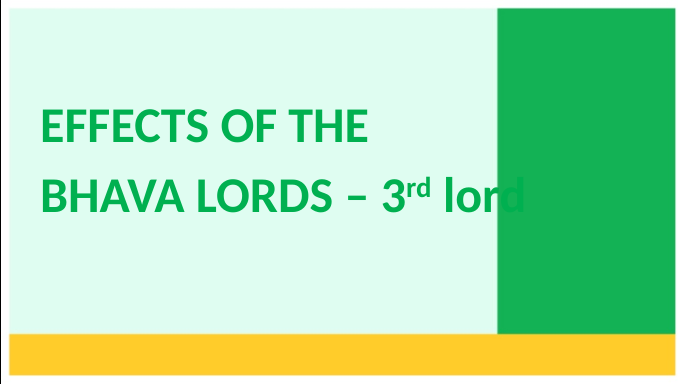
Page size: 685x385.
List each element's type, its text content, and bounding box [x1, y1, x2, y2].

list EFFECTS OF THE BHAVA LORDS – 3rd lord [34, 89, 650, 344]
picture [0, 0, 684, 384]
